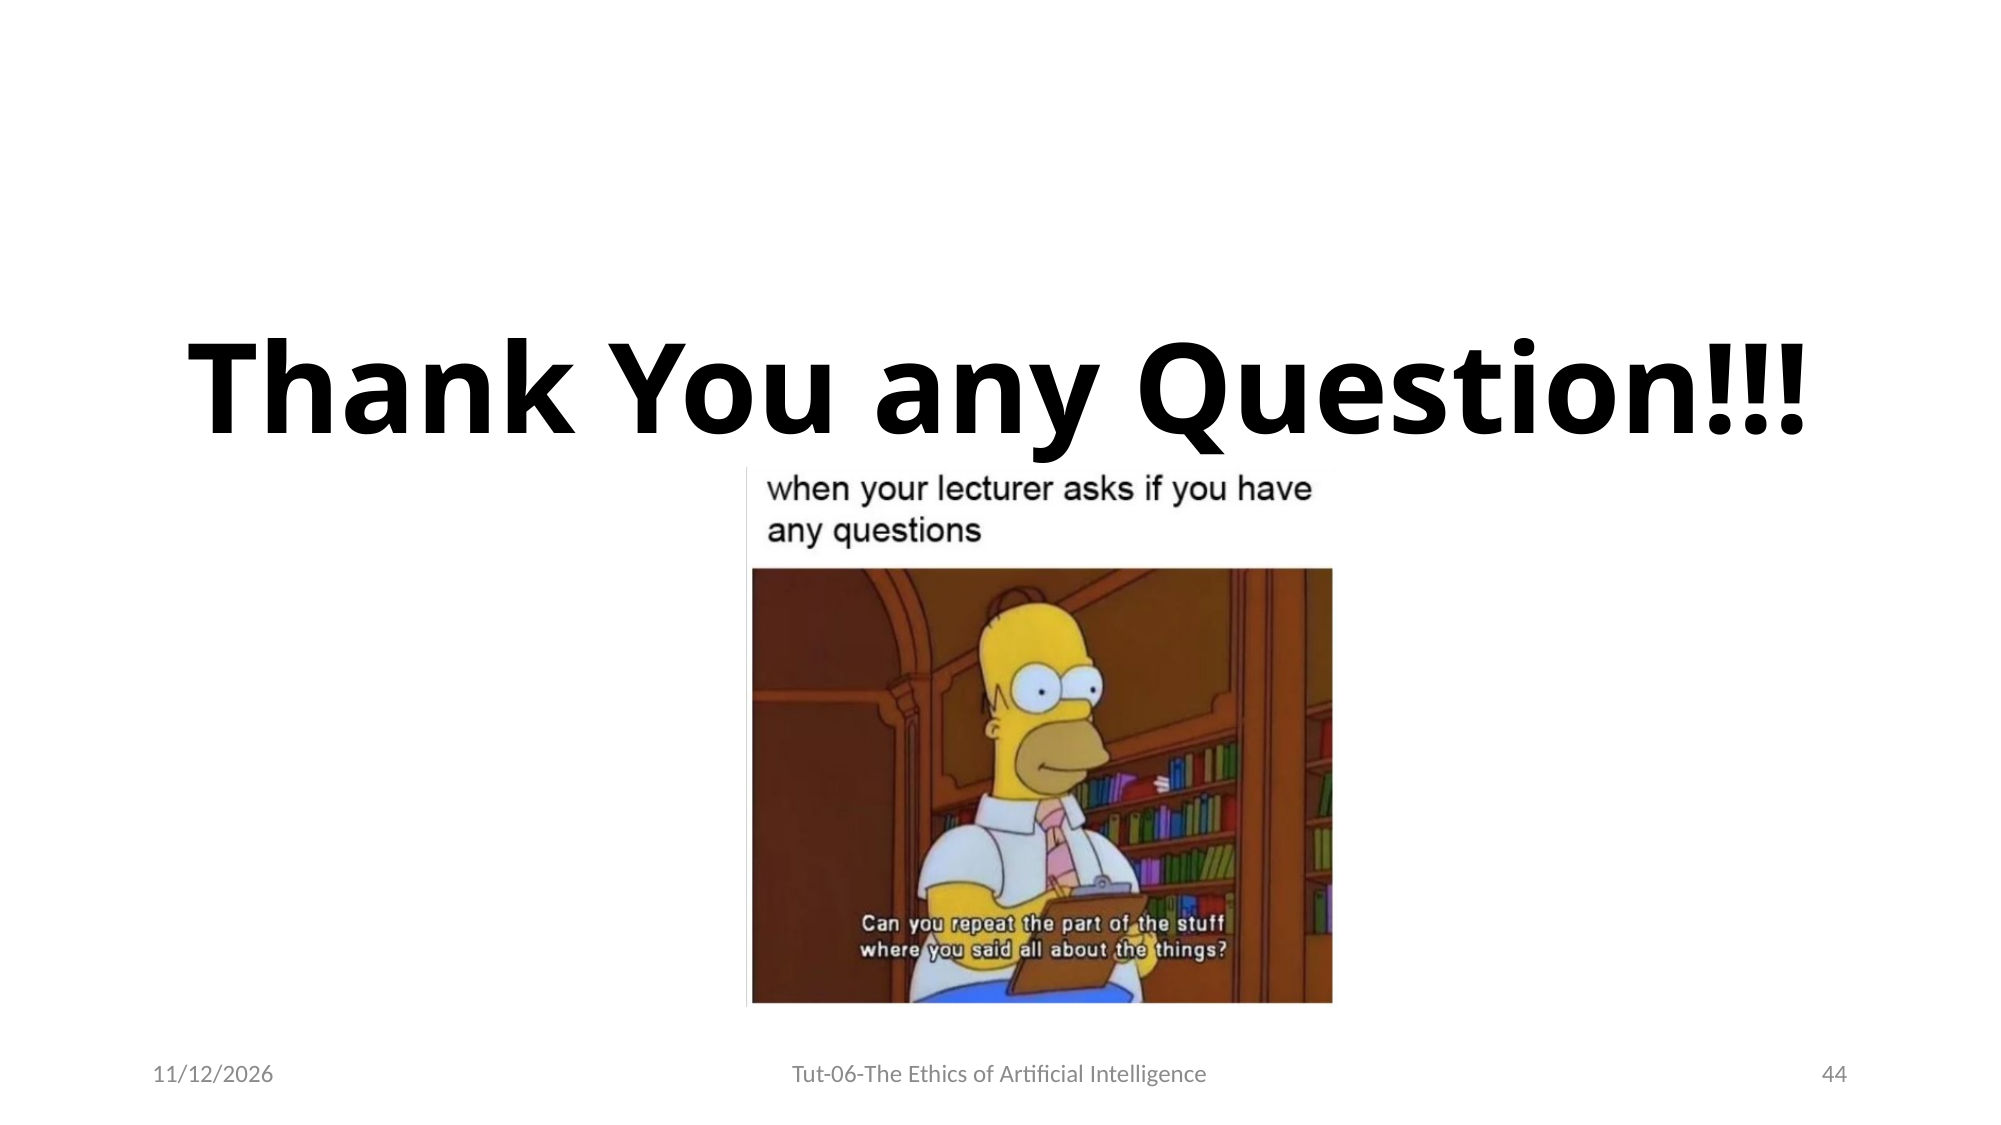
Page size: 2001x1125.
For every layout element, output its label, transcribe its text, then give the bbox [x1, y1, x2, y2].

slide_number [137, 1042, 588, 1103]
title Thank You any Question!!! [136, 0, 1862, 468]
slide_number 44 [1412, 1042, 1863, 1103]
picture [743, 467, 1338, 1007]
footer Tut-06-The Ethics of Artificial Intelligence [662, 1042, 1338, 1103]
